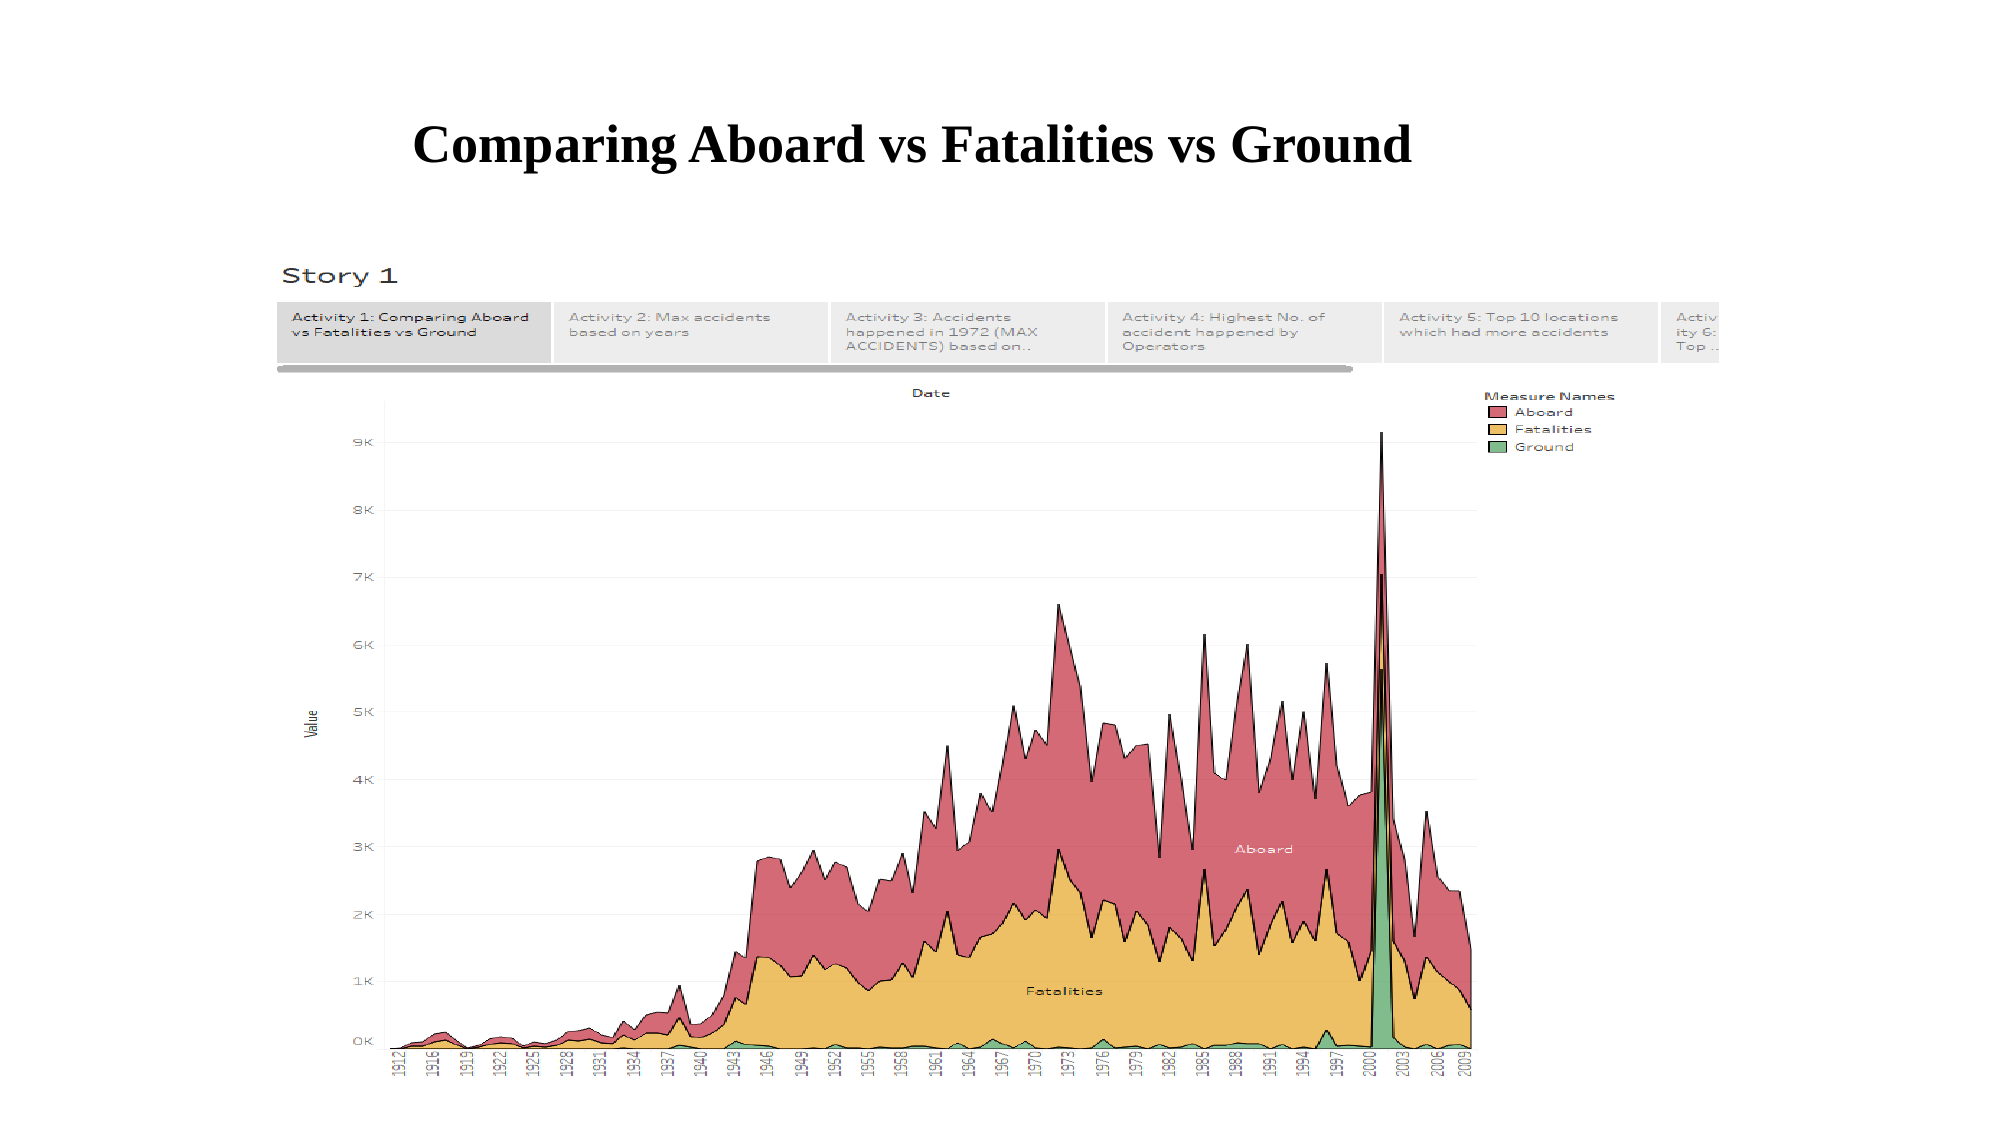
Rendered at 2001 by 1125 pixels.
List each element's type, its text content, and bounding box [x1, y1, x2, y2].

text_box Comparing Aboard vs Fatalities vs Ground [397, 101, 1430, 227]
picture [266, 253, 1731, 1091]
